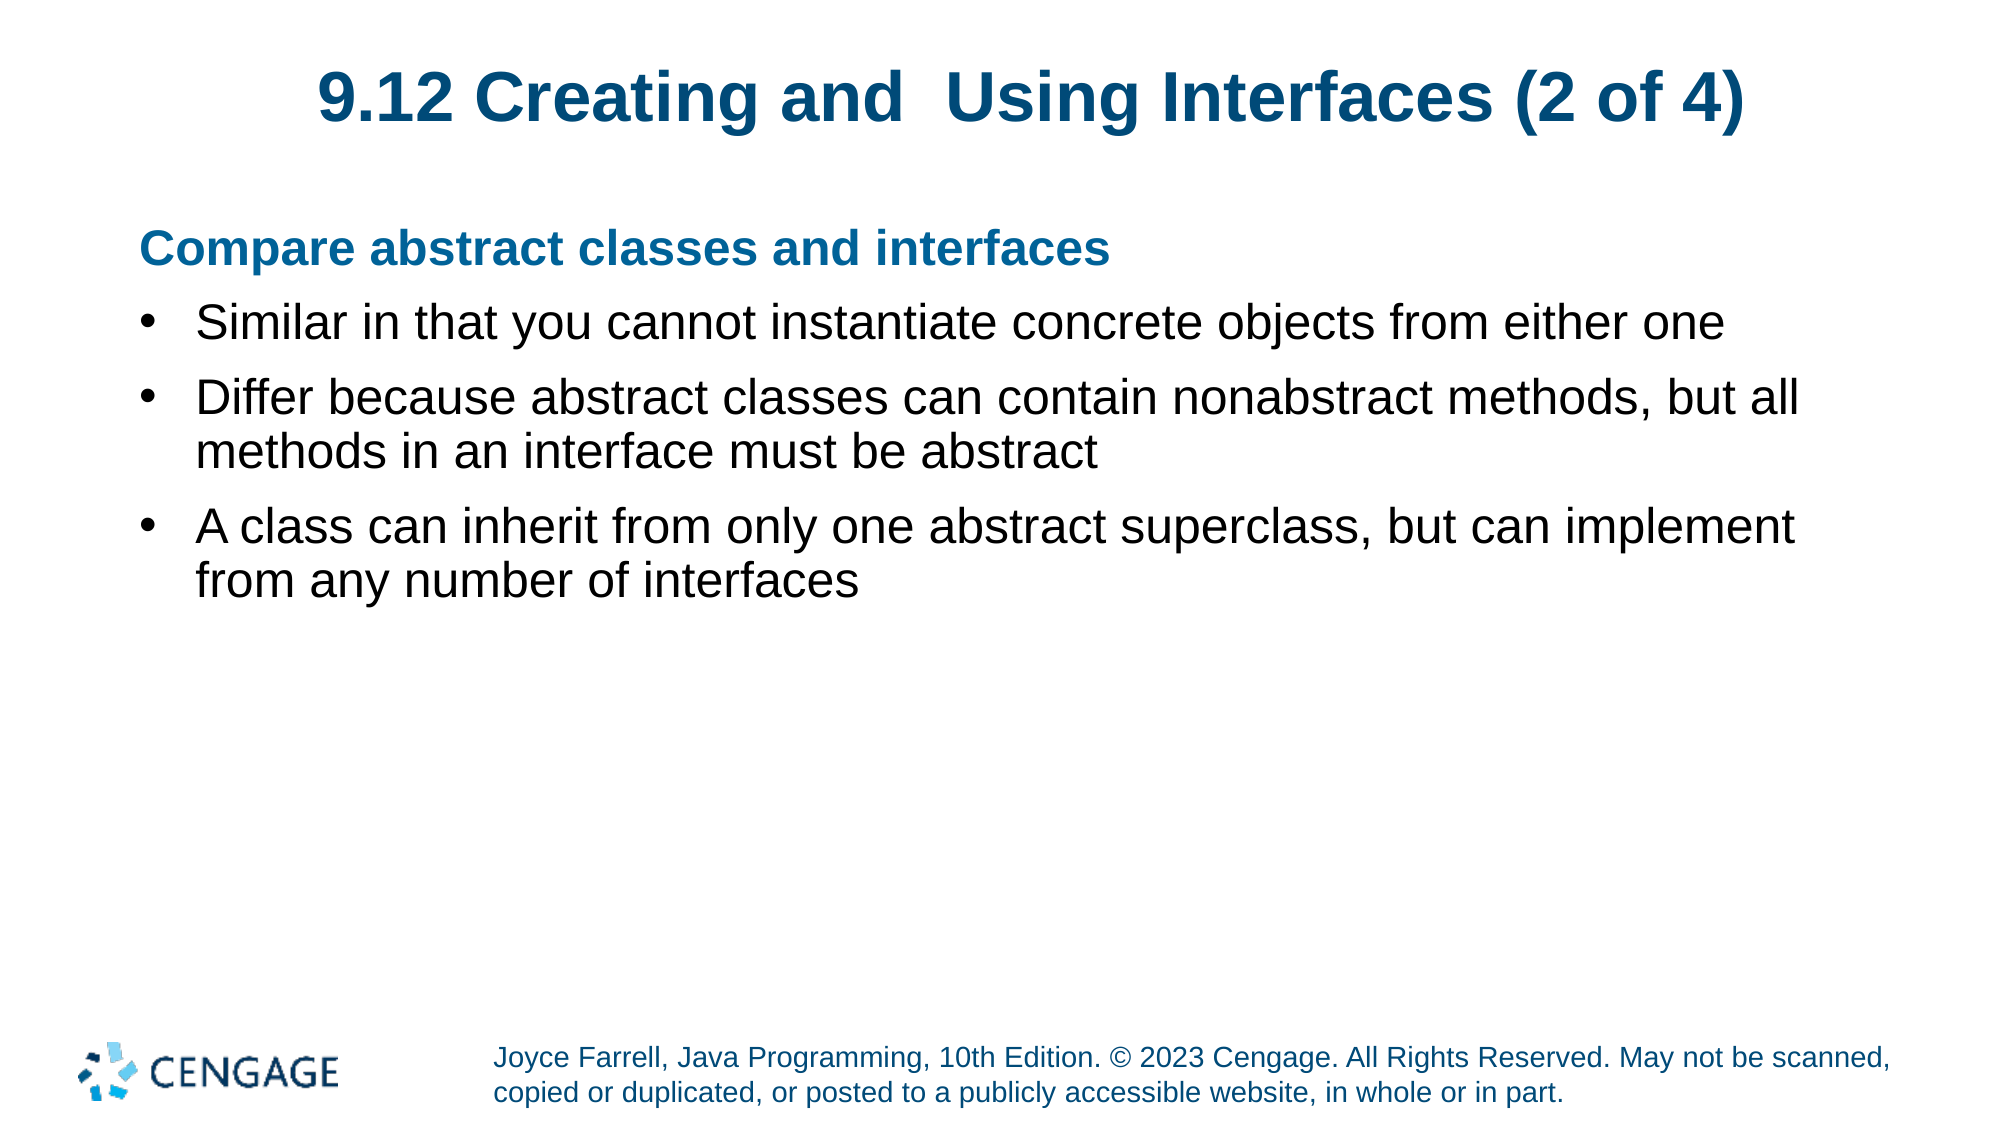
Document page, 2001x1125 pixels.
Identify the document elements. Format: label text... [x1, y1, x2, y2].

title 9.12 Creating and Using Interfaces (2 of 4) [137, 59, 1928, 171]
list Compare abstract classes and interfaces Similar in that you cannot instantiate concrete objects from either one Differ because abstract classes can contain nonabstract methods, but all methods in an interface must be abstract A class can inherit from only one abstract superclass, but can implement from any number of interfaces [139, 211, 1897, 824]
picture [78, 1042, 338, 1101]
